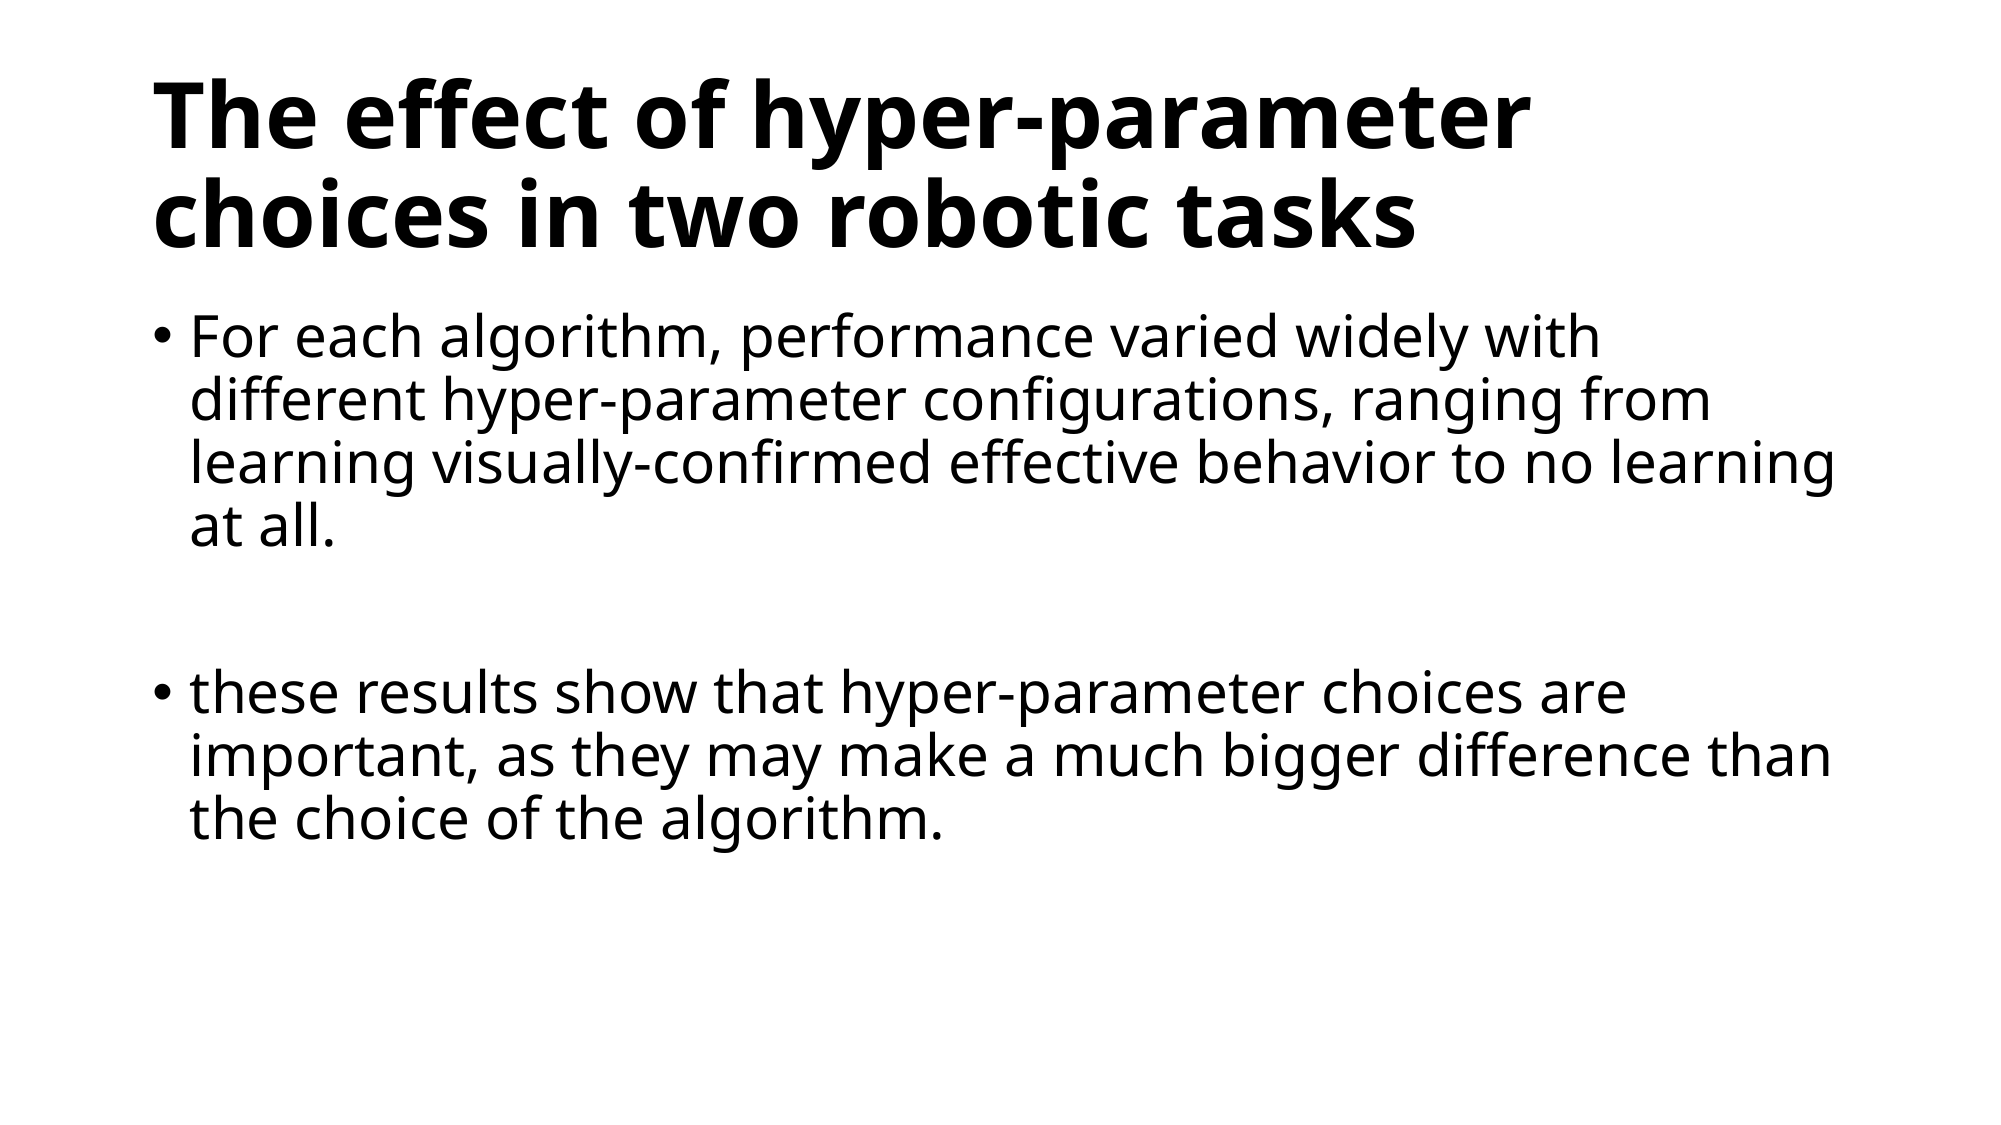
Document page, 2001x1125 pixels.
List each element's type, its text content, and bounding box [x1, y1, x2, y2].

title The effect of hyper-parameter choices in two robotic tasks [137, 59, 1863, 278]
list For each algorithm, performance varied widely with different hyper-parameter configurations, ranging from learning visually-confirmed effective behavior to no learning at all. these results show that hyper-parameter choices are important, as they may make a much bigger difference than the choice of the algorithm. [137, 299, 1863, 1014]
